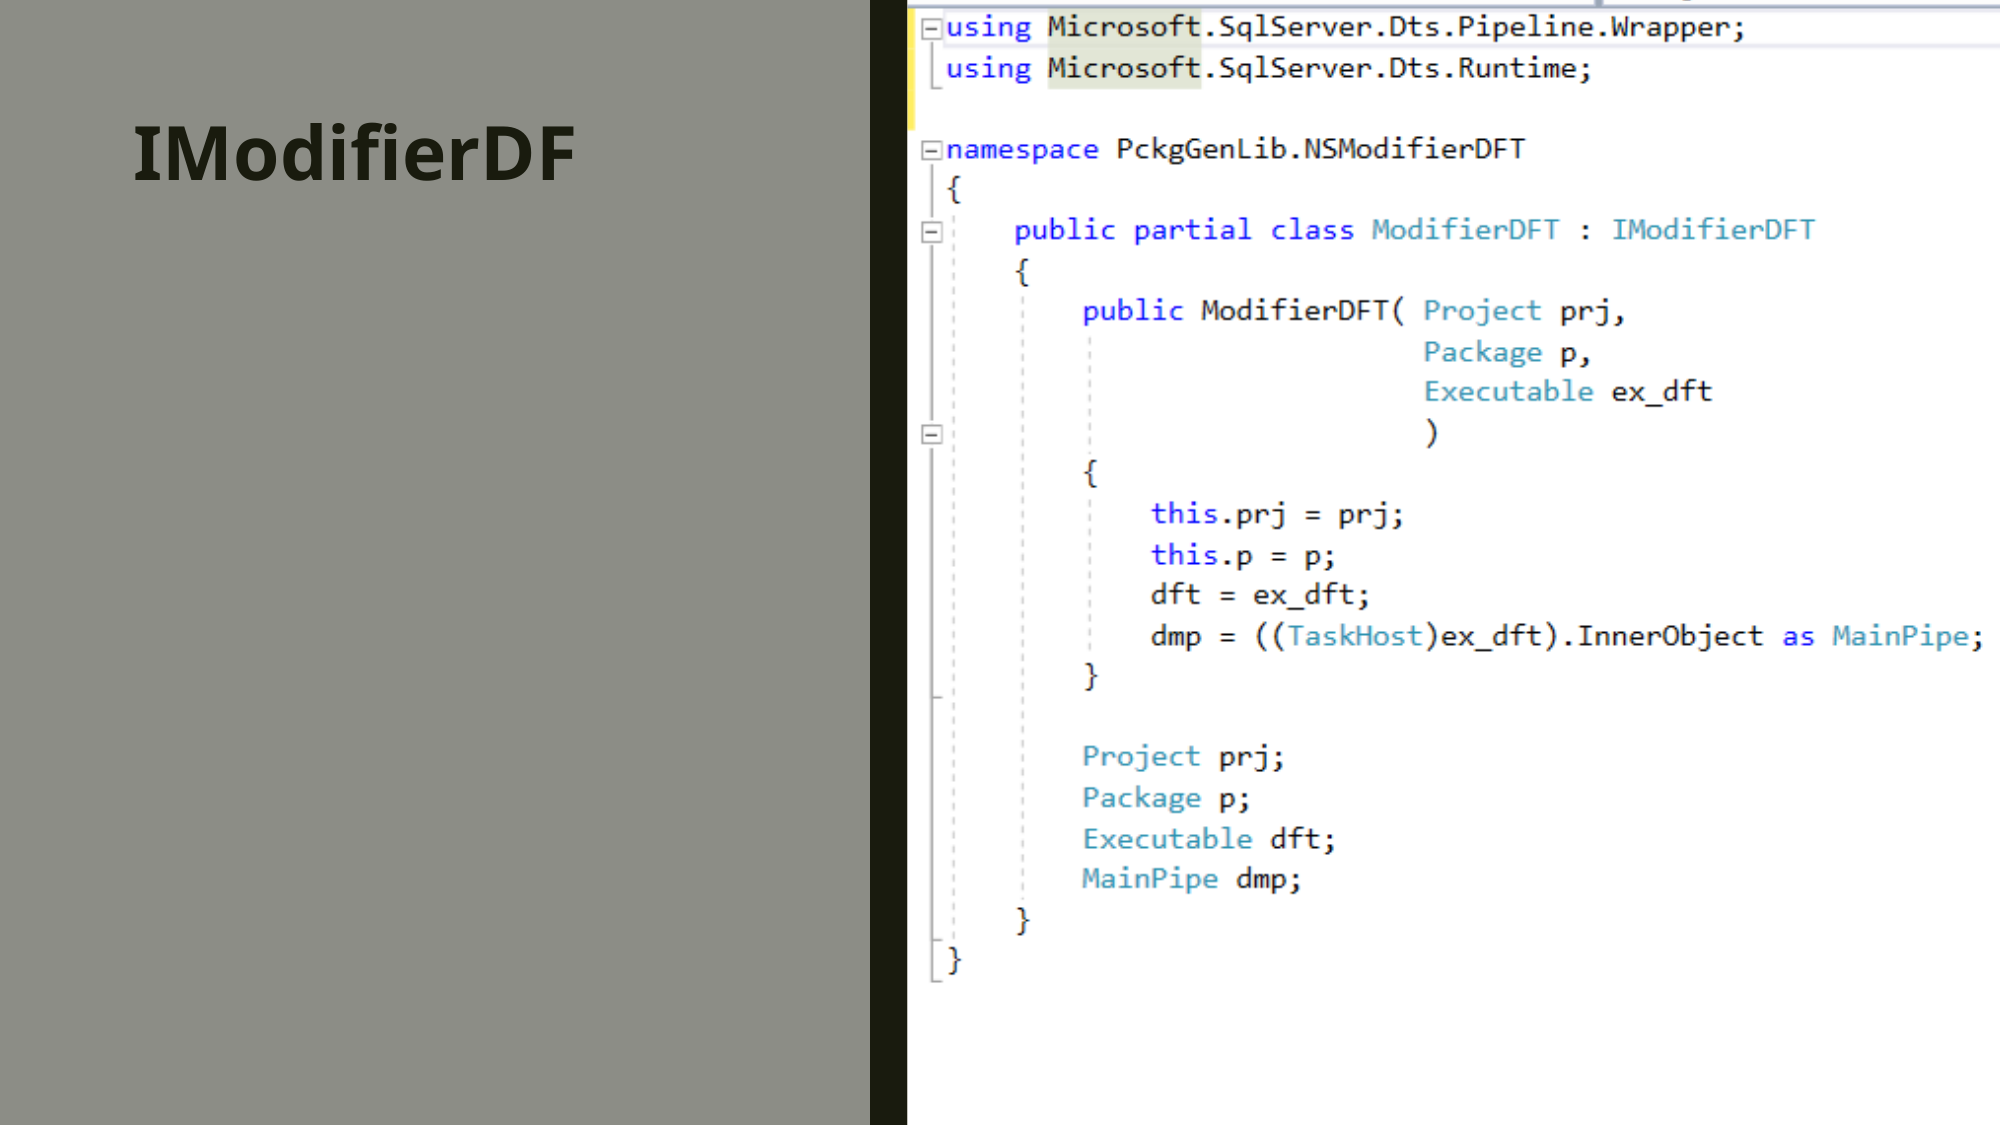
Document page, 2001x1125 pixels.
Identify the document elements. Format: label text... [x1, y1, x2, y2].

title IModifierDF [118, 112, 752, 467]
picture [907, 0, 2000, 1125]
